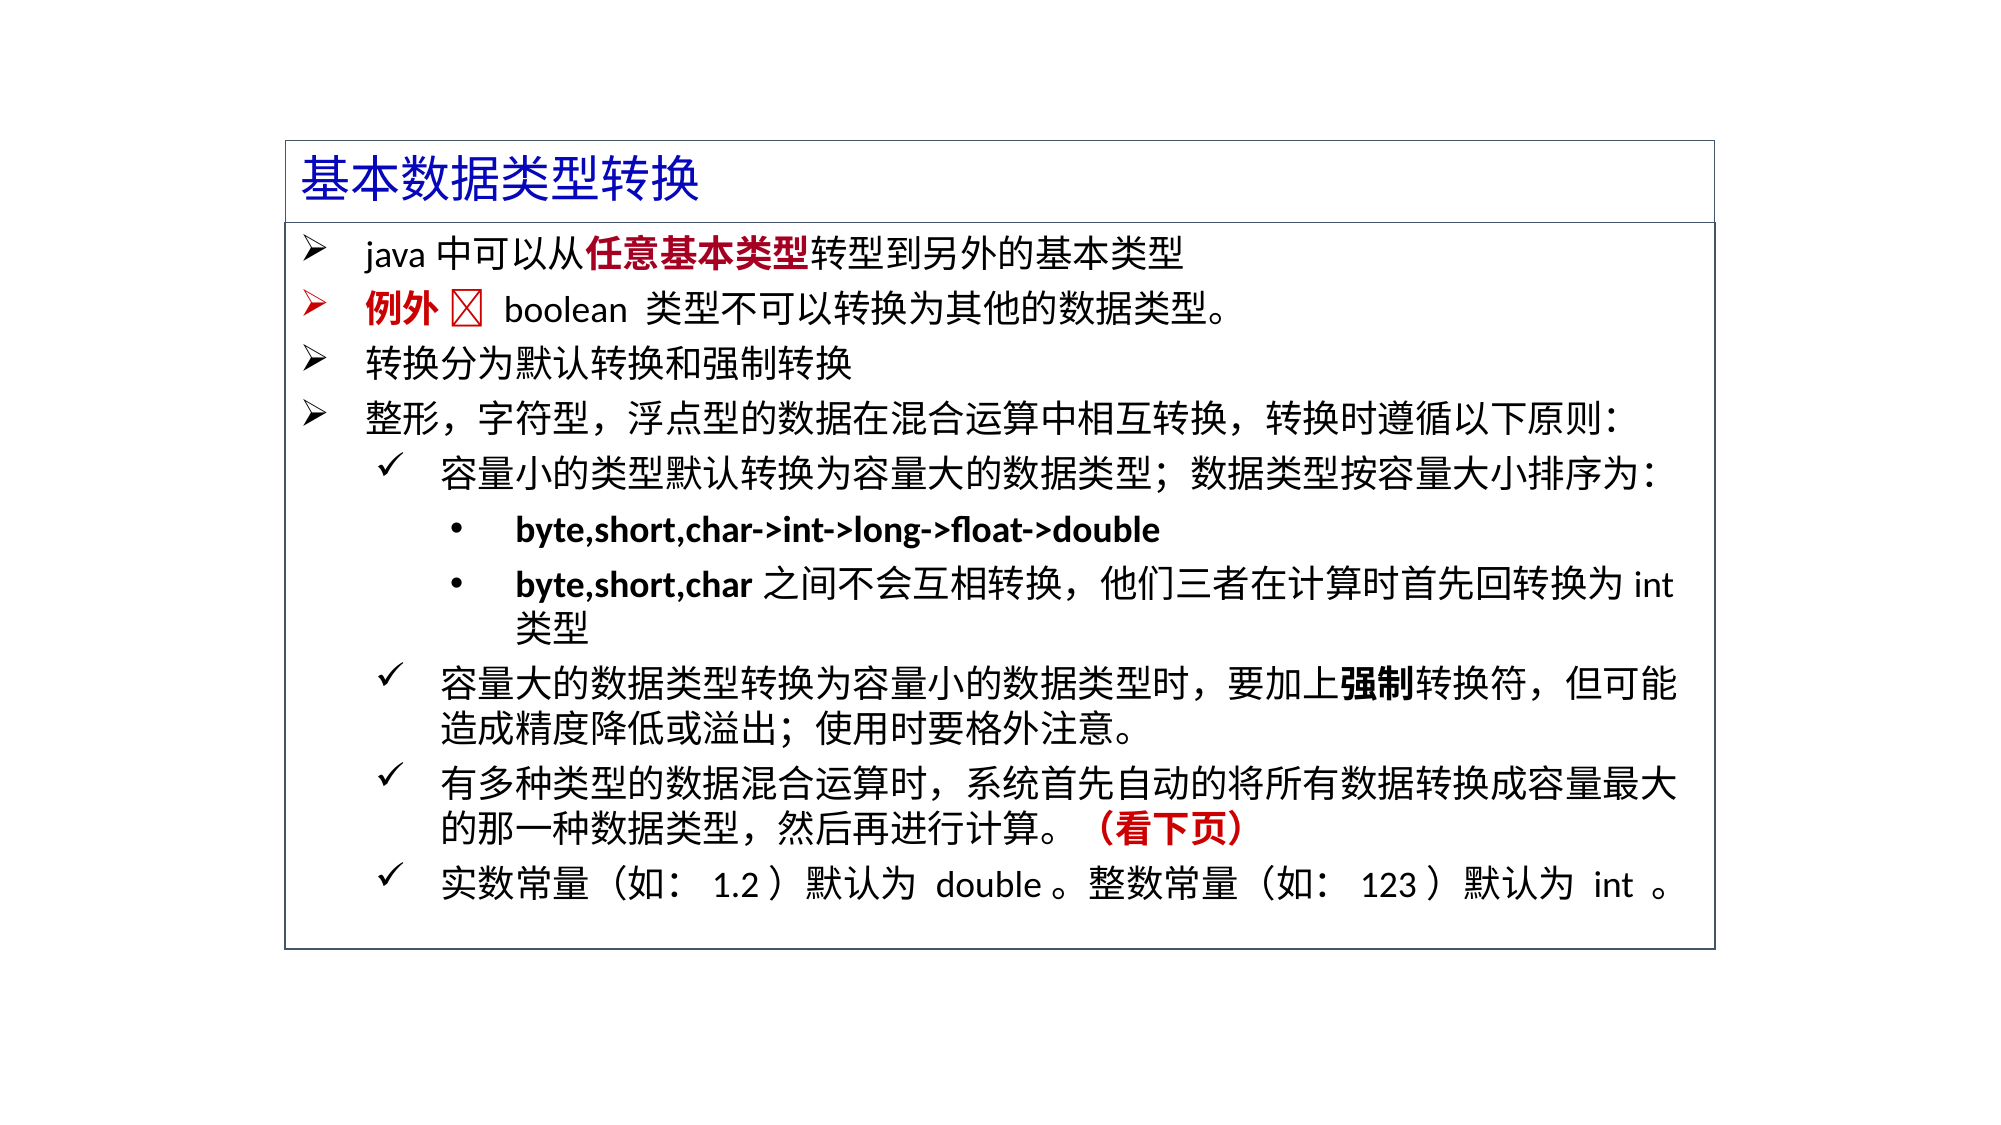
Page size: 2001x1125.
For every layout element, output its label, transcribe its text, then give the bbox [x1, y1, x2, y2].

title 基本数据类型转换 [285, 140, 1715, 223]
text_box java中可以从任意基本类型转型到另外的基本类型 例外  boolean 类型不可以转换为其他的数据类型。 转换分为默认转换和强制转换 整形，字符型，浮点型的数据在混合运算中相互转换，转换时遵循以下原则： 容量小的类型默认转换为容量大的数据类型；数据类型按容量大小排序为： byte,short,char->int->long->float->double byte,short,char之间不会互相转换，他们三者在计算时首先回转换为int类型 容量大的数据类型转换为容量小的数据类型时，要加上强制转换符，但可能造成精度降低或溢出；使用时要格外注意。 有多种类型的数据混合运算时，系统首先自动的将所有数据转换成容量最大的那一种数据类型，然后再进行计算。（看下页） 实数常量（如：1.2）默认为 double。整数常量（如：123）默认为 int 。 [285, 223, 1715, 950]
